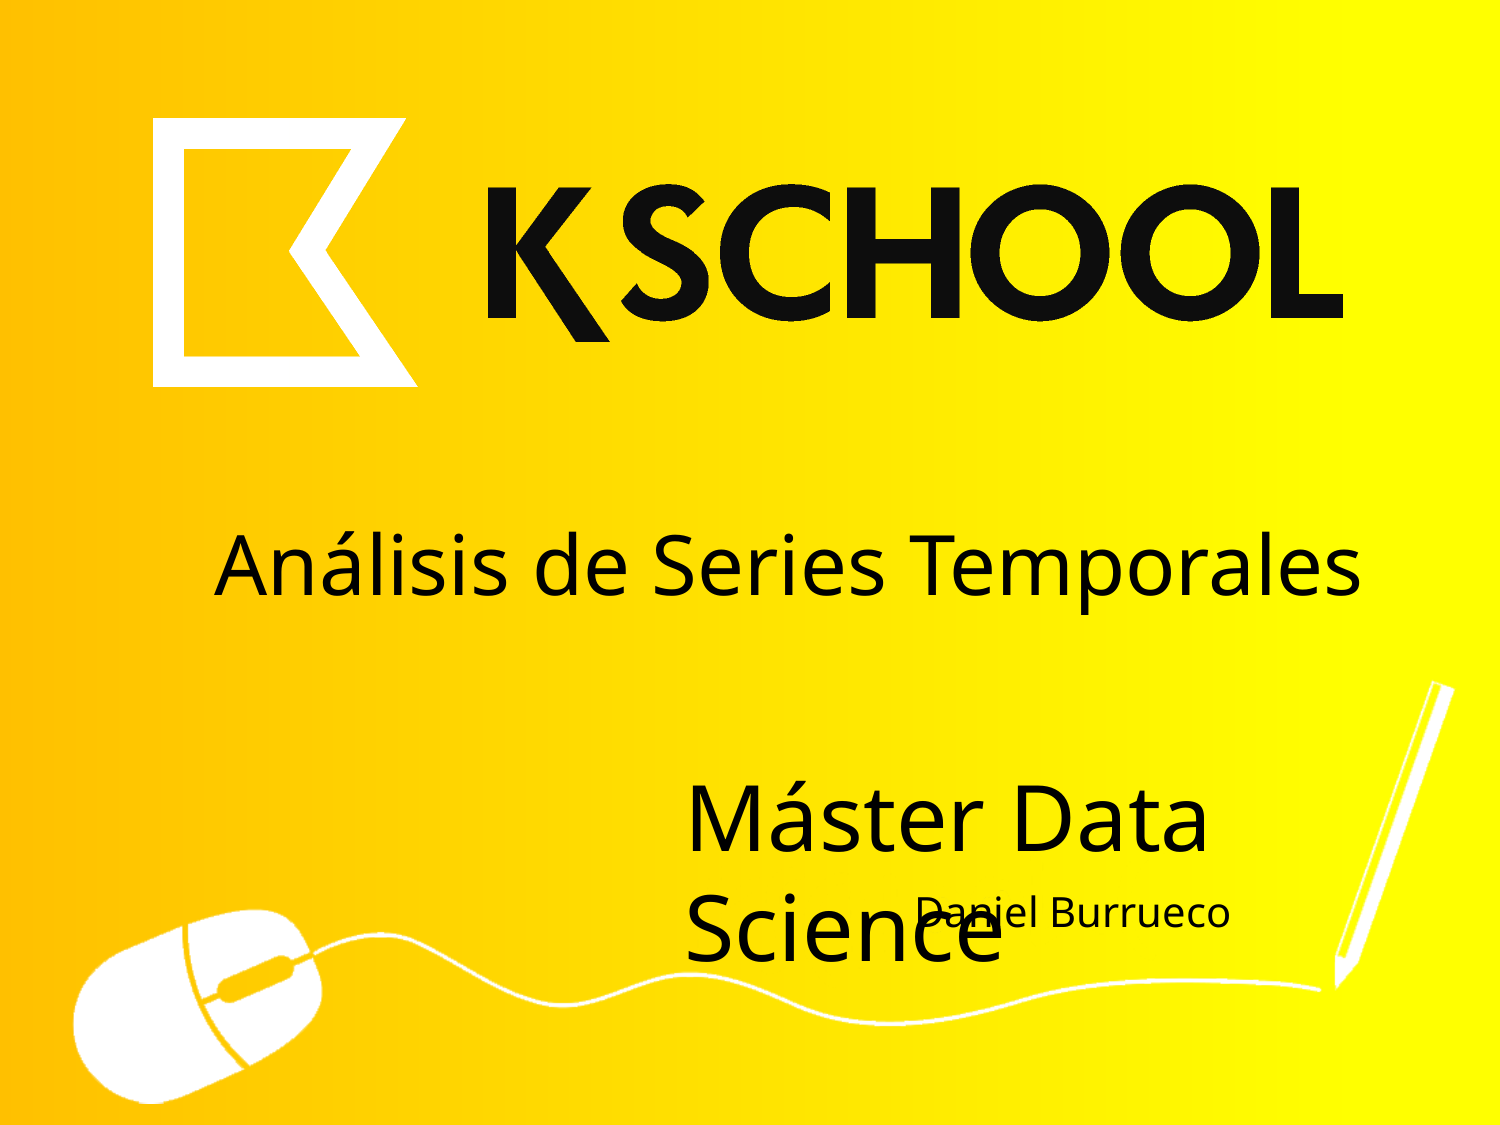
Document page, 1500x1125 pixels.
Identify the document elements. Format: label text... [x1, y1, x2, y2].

picture [153, 118, 1343, 387]
picture [7, 646, 1489, 1104]
text_box Análisis de Series Temporales [200, 504, 1380, 620]
